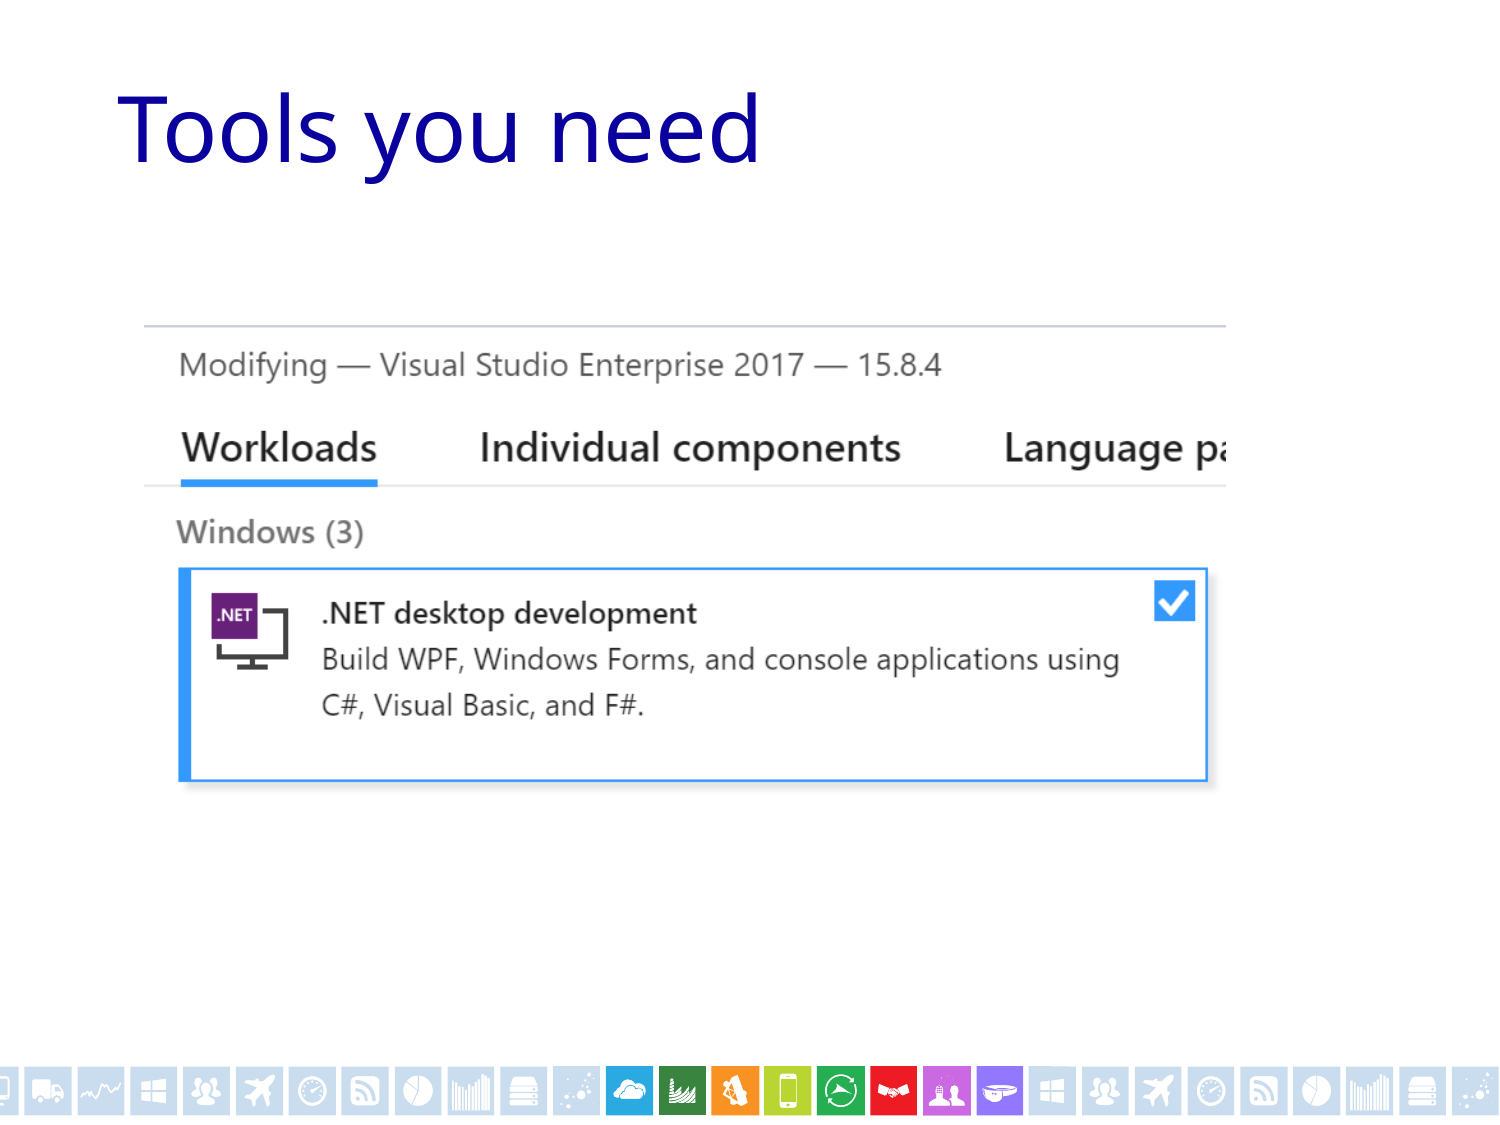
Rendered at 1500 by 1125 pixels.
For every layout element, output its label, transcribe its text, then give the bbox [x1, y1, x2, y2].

picture [144, 325, 1226, 800]
title Tools you need [103, 76, 1397, 184]
